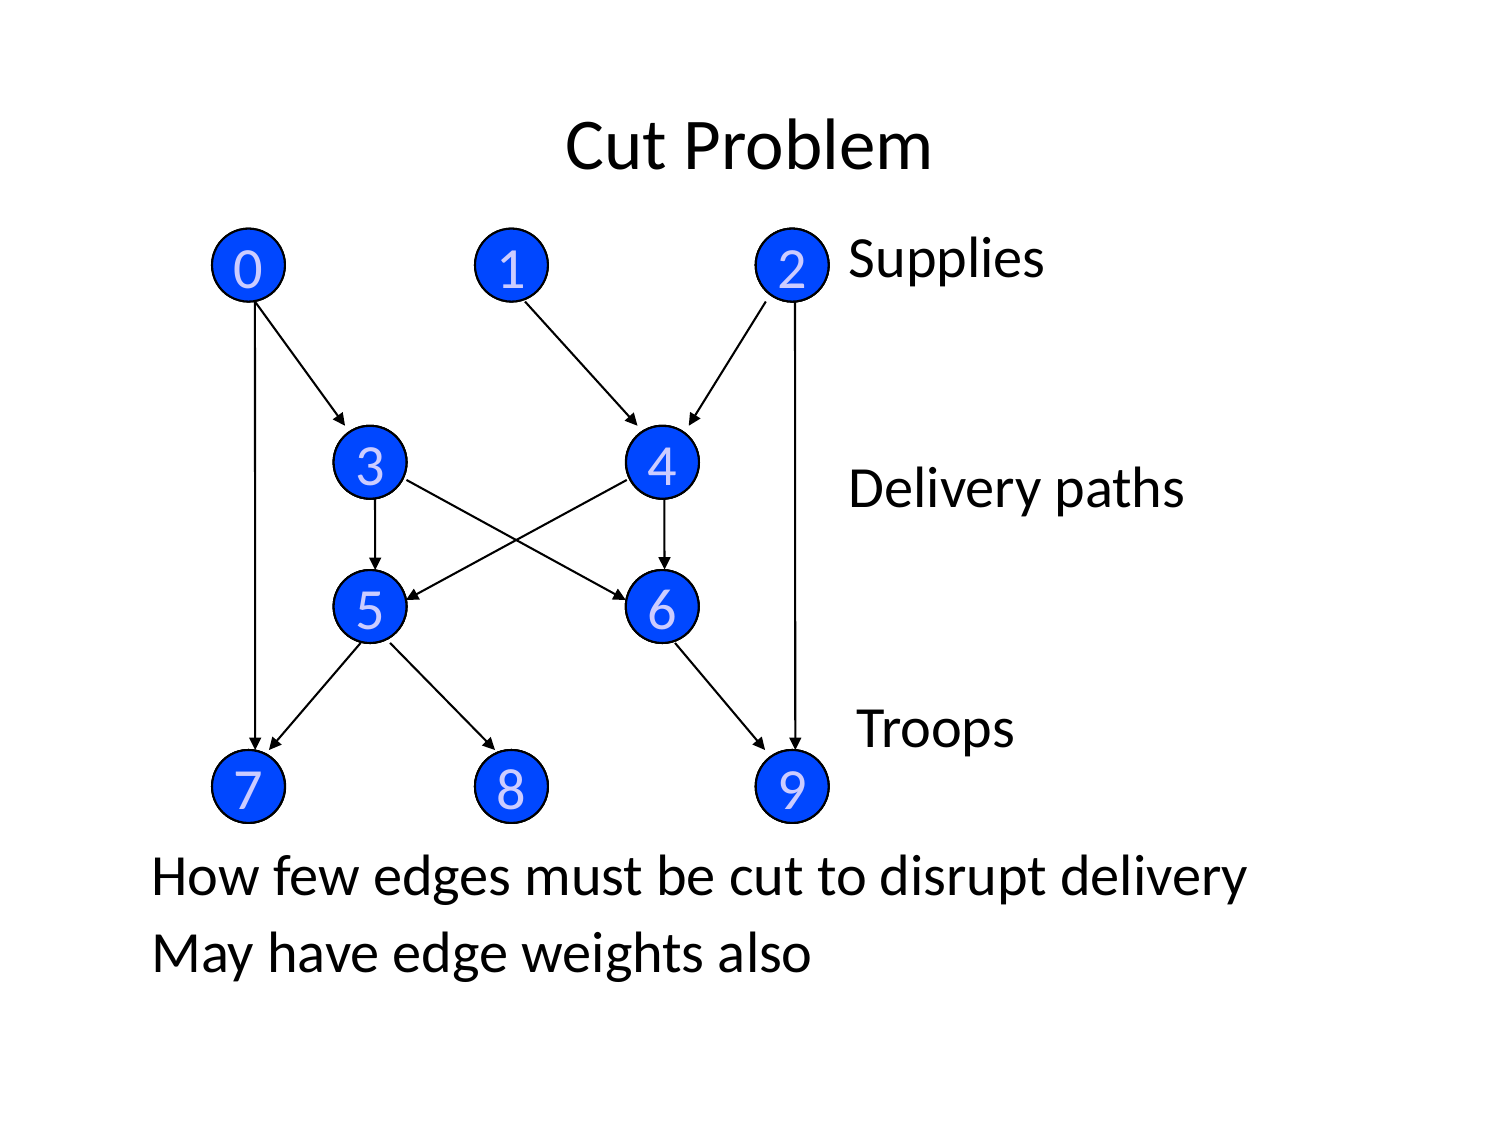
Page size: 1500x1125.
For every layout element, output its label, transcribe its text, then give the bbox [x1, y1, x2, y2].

text_box 7 [755, 239, 765, 261]
text_box 8 [474, 750, 548, 823]
text_box 4 [626, 425, 699, 499]
text_box 7 [212, 750, 285, 823]
text_box [789, 301, 802, 751]
text_box [368, 499, 382, 570]
text_box [524, 301, 638, 426]
text_box 0 [212, 228, 285, 302]
text_box 9 [755, 750, 829, 823]
text_box [268, 642, 361, 751]
text_box Troops [840, 690, 1231, 871]
text_box 5 [333, 570, 407, 643]
text_box 6 [625, 570, 699, 643]
text_box [658, 498, 671, 570]
text_box 7 [755, 270, 794, 305]
text_box [389, 642, 496, 751]
text_box [256, 302, 346, 426]
text_box 2 [755, 228, 829, 302]
text_box [674, 642, 766, 751]
text_box [688, 305, 764, 426]
text_box 7 [796, 300, 806, 305]
text_box How few edges must be cut to disrupt delivery May have edge weights also [134, 837, 1380, 933]
text_box 1 [474, 228, 548, 302]
text_box Delivery paths [832, 450, 1223, 630]
text_box Supplies [832, 219, 1223, 400]
text_box [406, 479, 626, 601]
text_box [406, 540, 515, 600]
text_box Cut Problem [112, 78, 1388, 204]
text_box [248, 301, 262, 750]
text_box 3 [333, 425, 407, 499]
